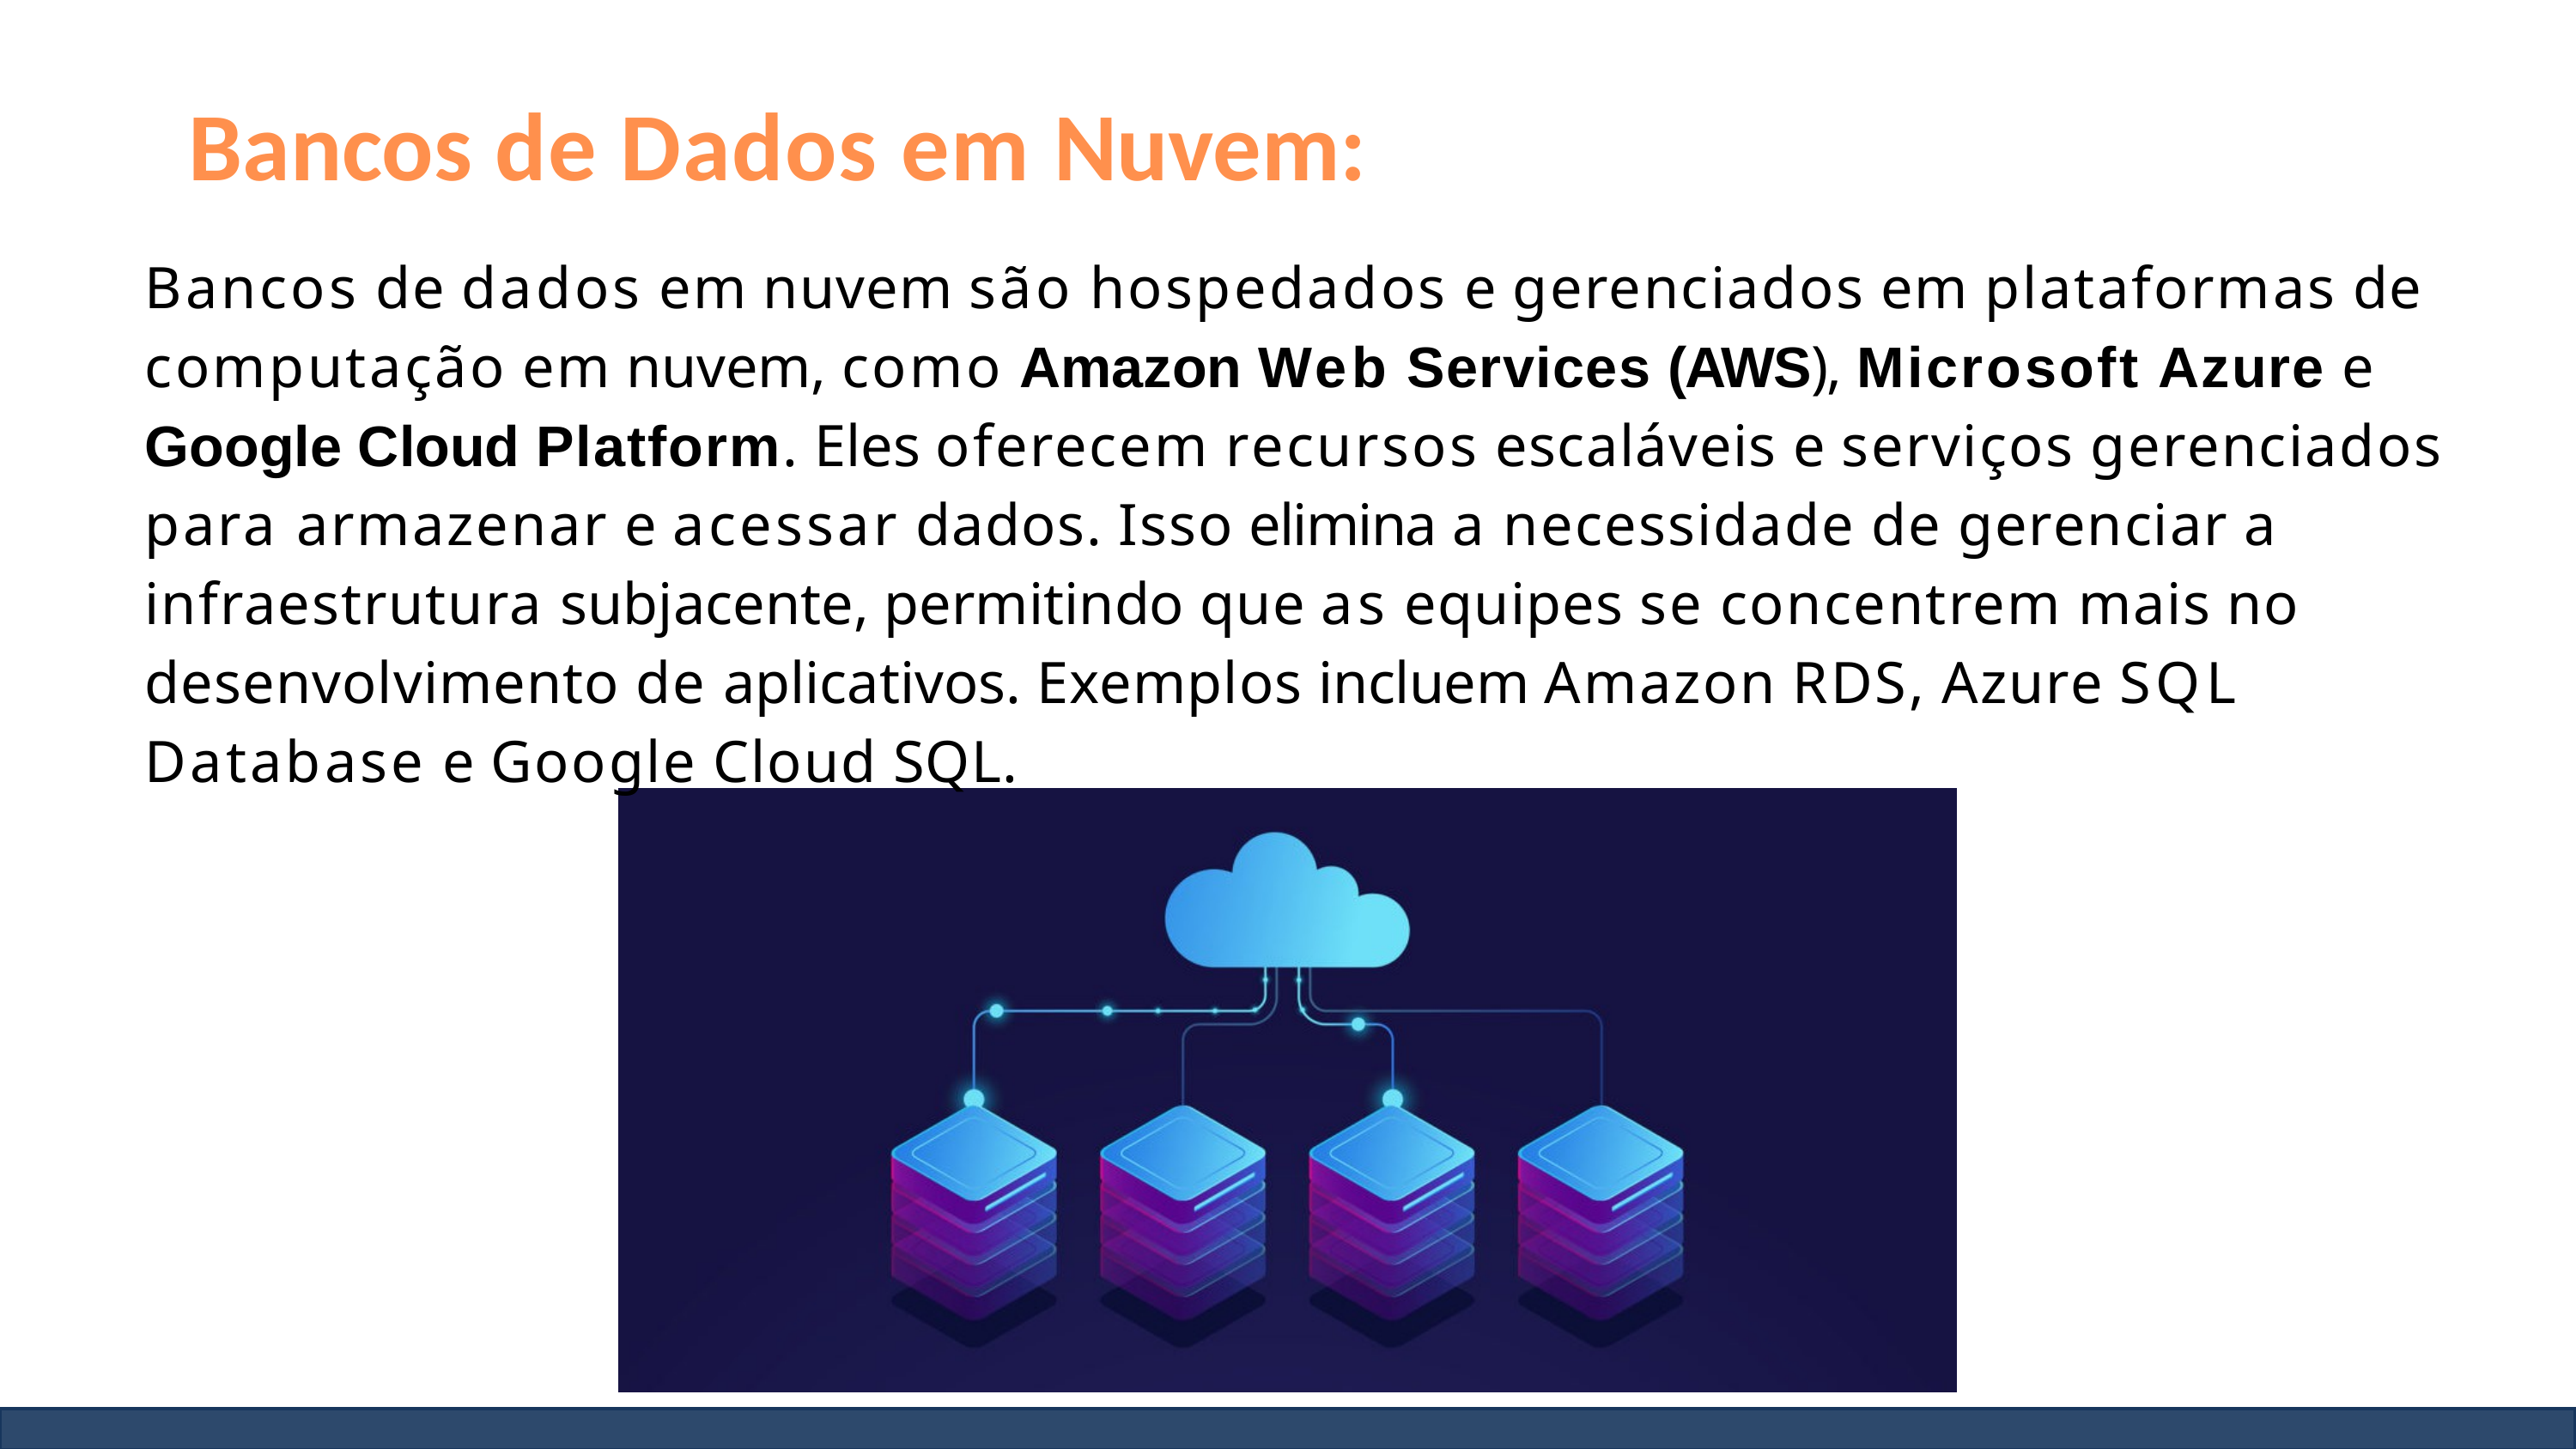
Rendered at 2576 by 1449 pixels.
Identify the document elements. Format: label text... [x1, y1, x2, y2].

picture [618, 788, 1957, 1393]
text_box Bancos de dados em nuvem são hospedados e gerenciados em plataformas de computação em nuvem, como Amazon Web Services (AWS), Microsoft Azure e Google Cloud Platform. Eles oferecem recursos escaláveis e serviços gerenciados para armazenar e acessar dados. Isso elimina a necessidade de gerenciar a infraestrutura subjacente, permitindo que as equipes se concentrem mais no desenvolvimento de aplicativos. Exemplos incluem Amazon RDS, Azure SQL Database e Google Cloud SQL. [143, 239, 2533, 794]
title Bancos de Dados em Nuvem: [130, 0, 2446, 264]
